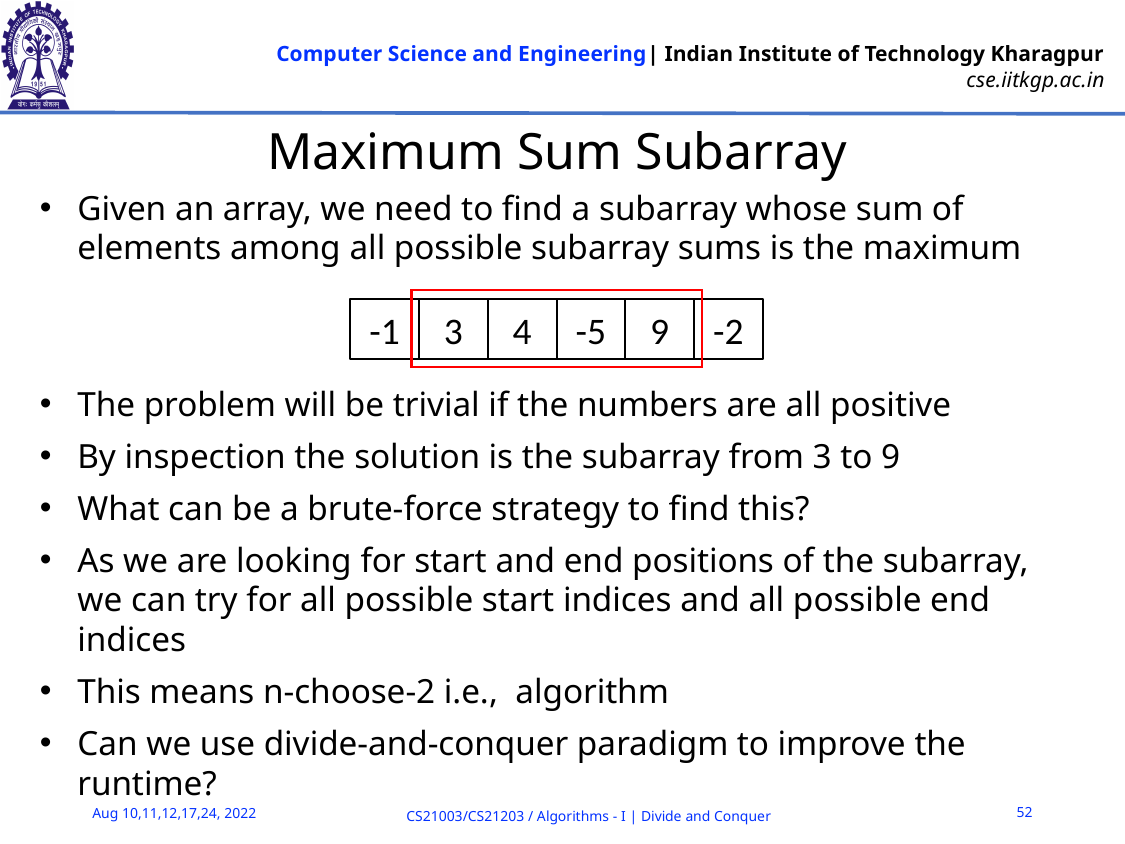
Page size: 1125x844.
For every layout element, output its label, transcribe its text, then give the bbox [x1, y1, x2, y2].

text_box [350, 299, 763, 360]
text_box CS21003/CS21203 / Algorithms - I | Divide and Conquer [274, 798, 966, 833]
picture [1, 1, 74, 110]
text_box [410, 360, 703, 368]
text_box [410, 289, 703, 299]
title Maximum Sum Subarray [35, 78, 1078, 221]
slide_number 52 [992, 790, 1048, 836]
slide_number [77, 798, 274, 844]
